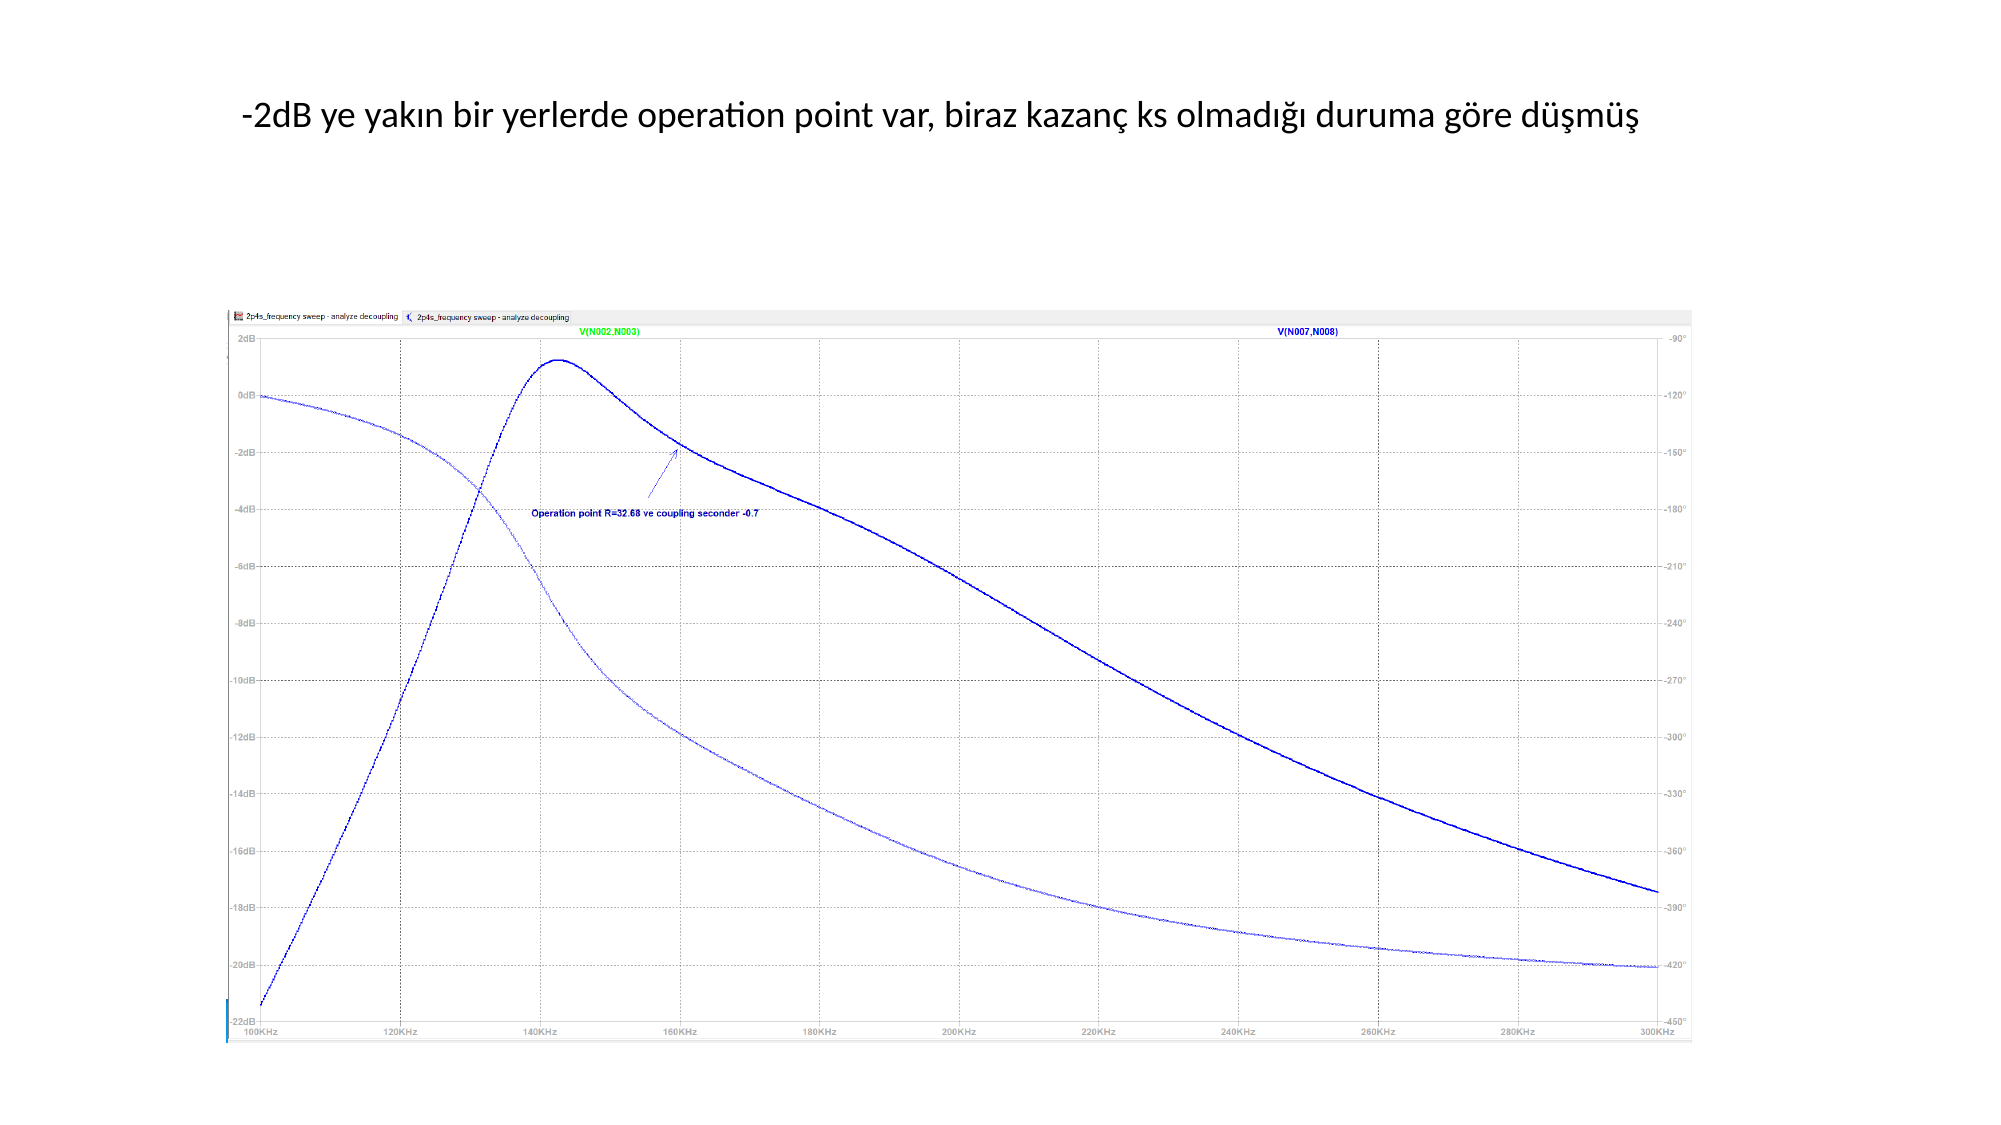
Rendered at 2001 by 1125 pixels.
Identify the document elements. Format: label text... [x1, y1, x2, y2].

text_box -2dB ye yakın bir yerlerde operation point var, biraz kazanç ks olmadığı duruma göre düşmüş [226, 82, 2000, 143]
picture [226, 310, 1692, 1043]
